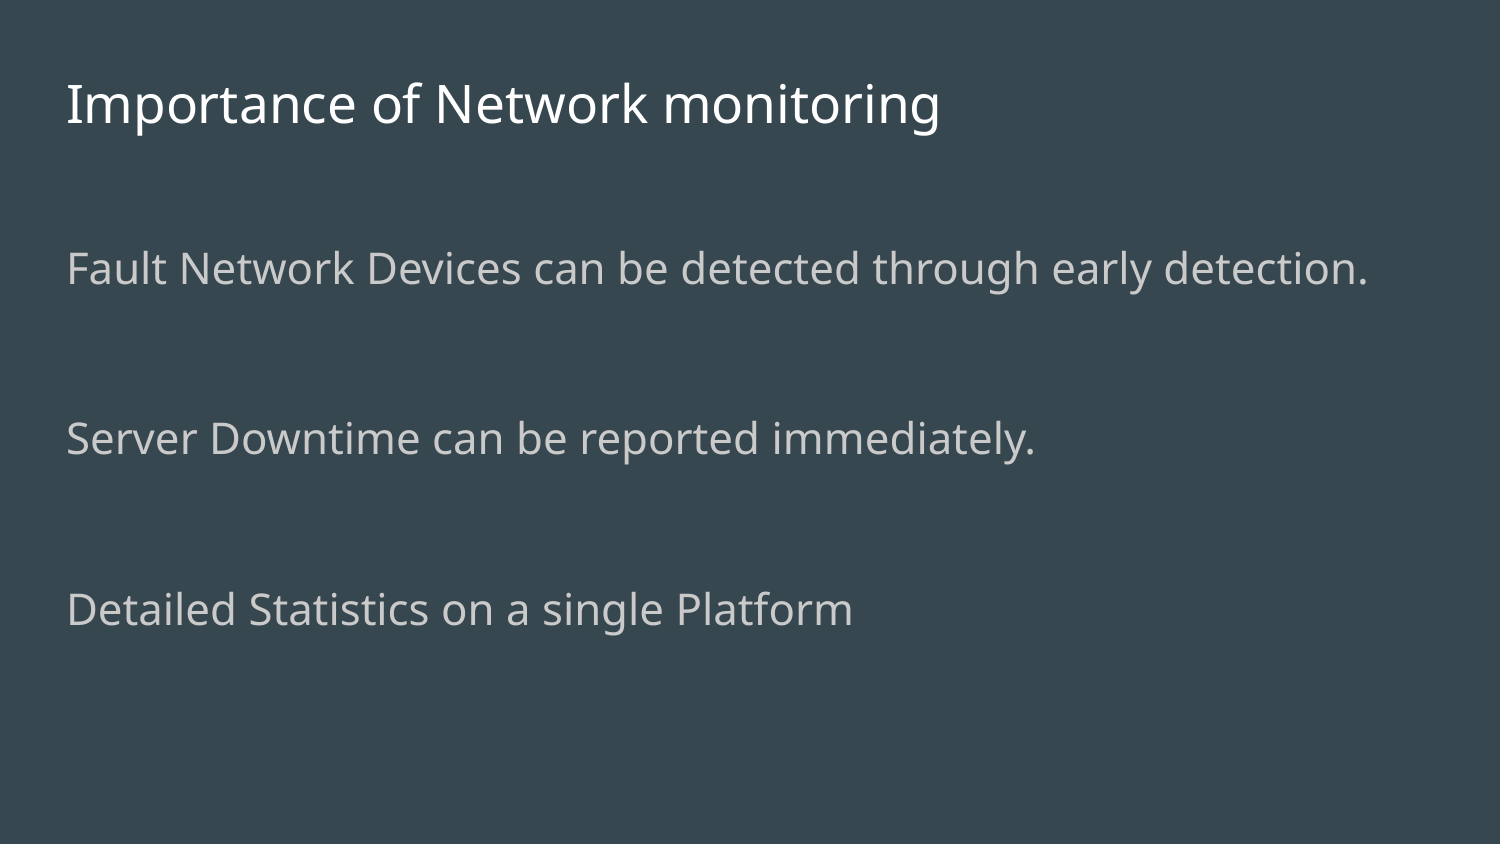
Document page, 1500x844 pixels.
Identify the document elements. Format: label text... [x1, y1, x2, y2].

list Fault Network Devices can be detected through early detection. Server Downtime can be reported immediately. Detailed Statistics on a single Platform [51, 217, 1449, 778]
title Importance of Network monitoring [51, 55, 1449, 150]
